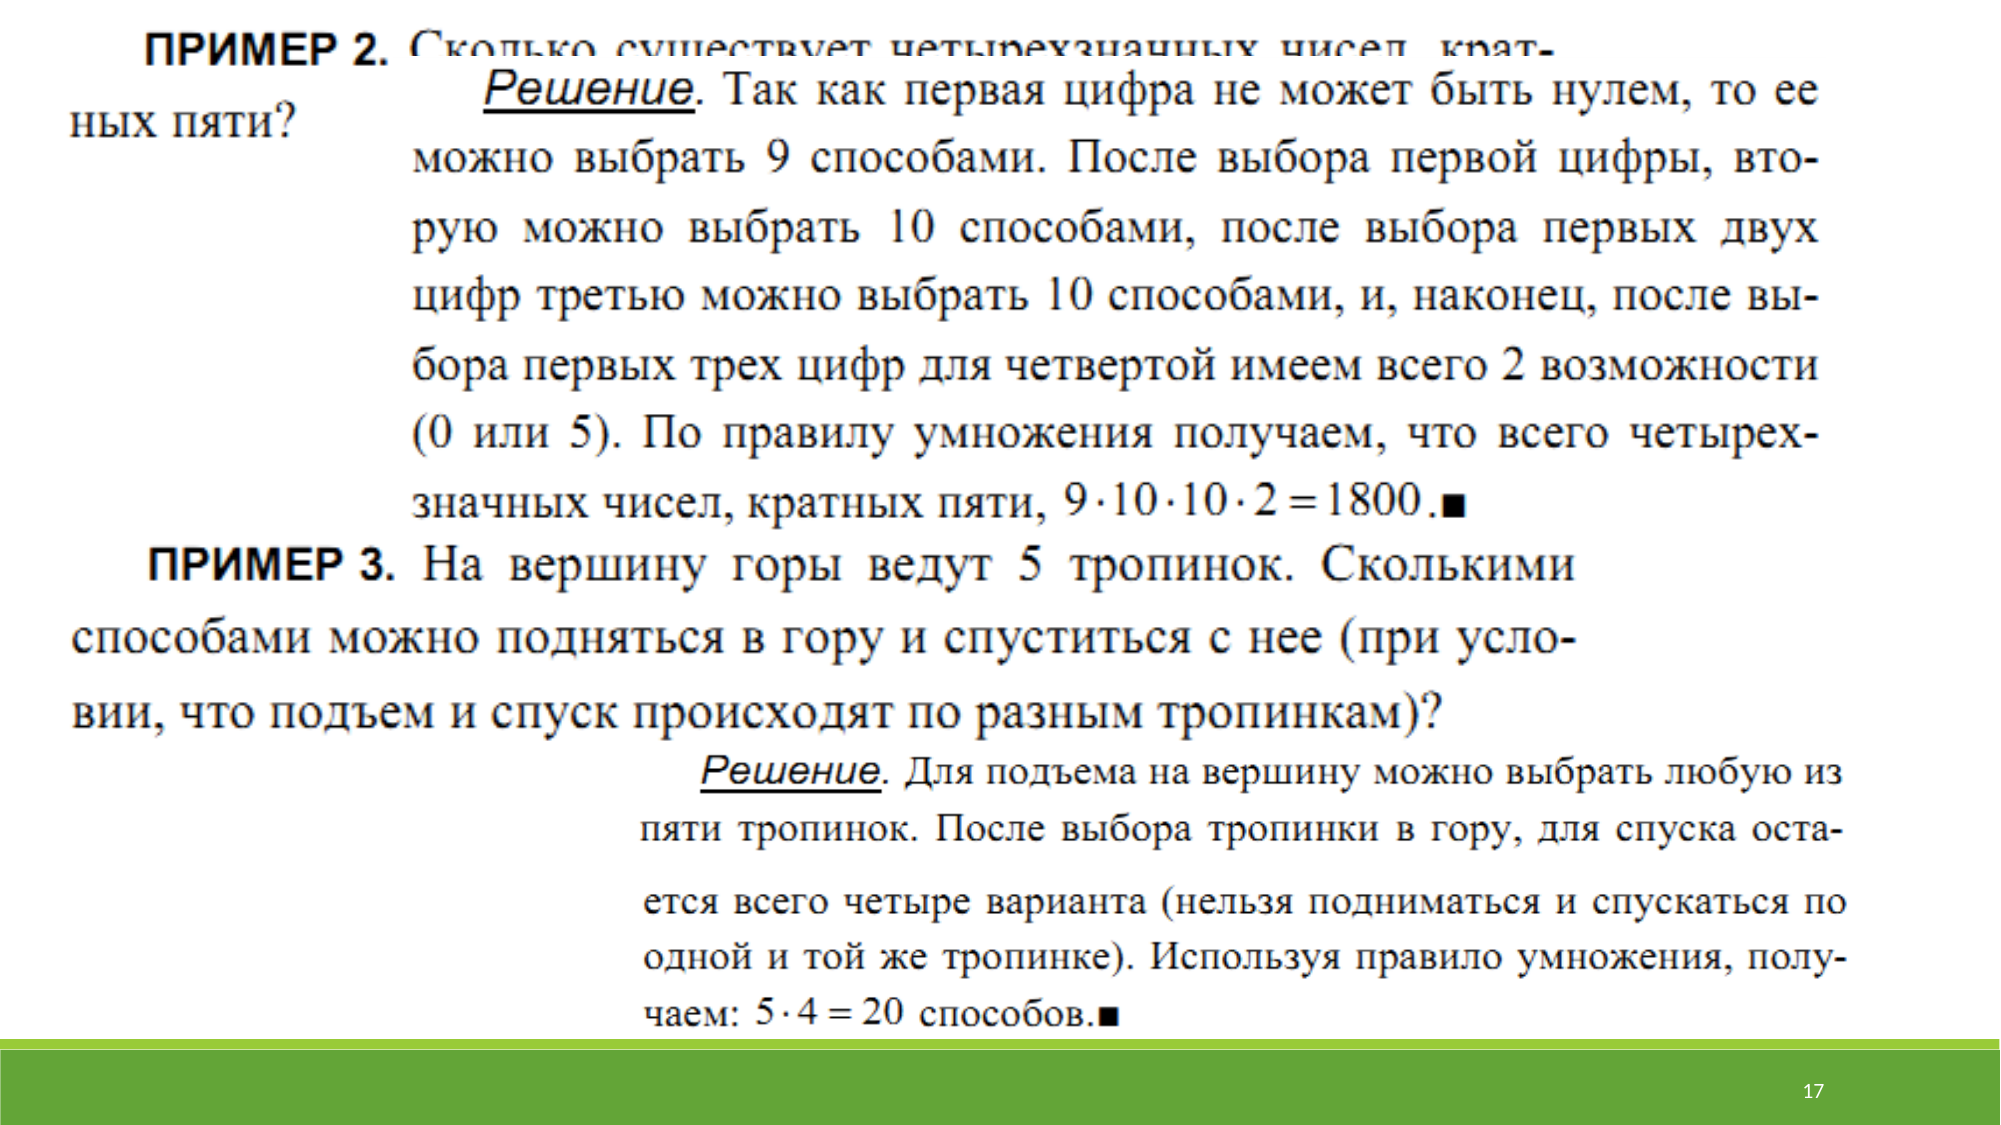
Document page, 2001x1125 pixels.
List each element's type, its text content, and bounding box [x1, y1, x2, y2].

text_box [617, 750, 1878, 1036]
picture [34, 13, 1827, 752]
slide_number 17 [1624, 1059, 1840, 1120]
